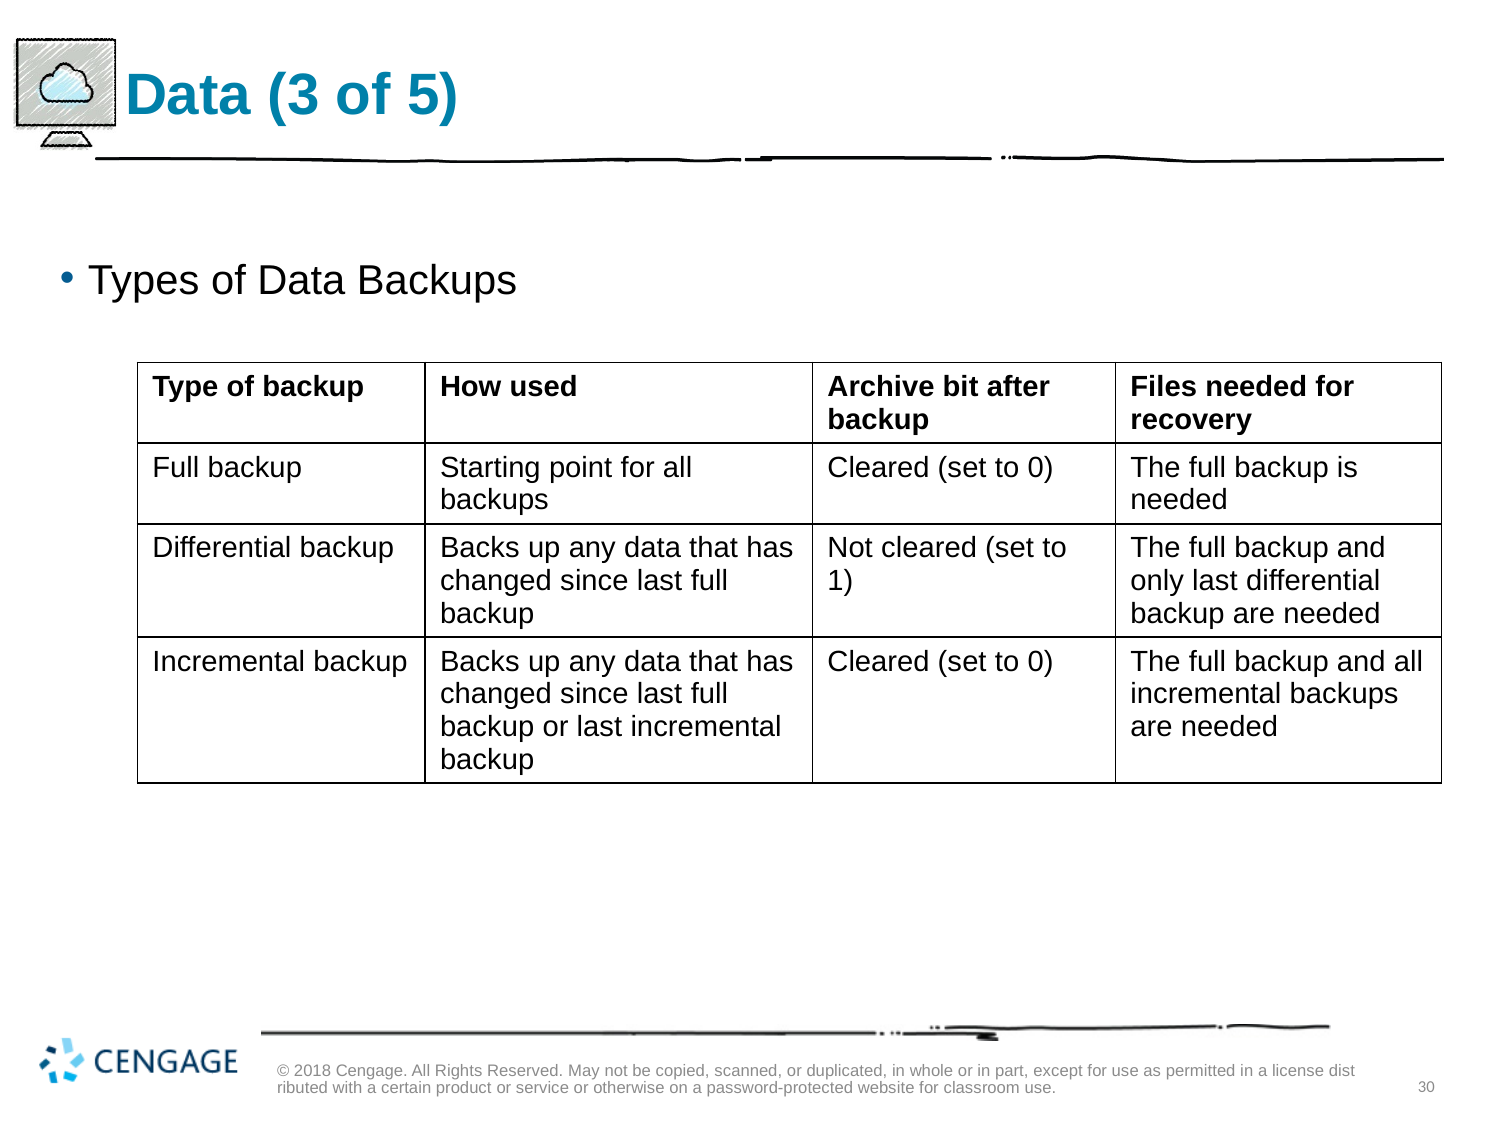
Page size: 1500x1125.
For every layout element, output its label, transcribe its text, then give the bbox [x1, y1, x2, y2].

table_cell Not cleared (set to 1) [813, 525, 1115, 636]
table_header Type of backup [138, 363, 424, 442]
footer © 2018 Cengage. All Rights Reserved. May not be copied, scanned, or duplicated, in whole or in part, except for use as permitted in a license distributed with a certain product or service or otherwise on a password-protected website for classroom use. [262, 1050, 1375, 1091]
picture [13, 36, 117, 151]
table_cell Incremental backup [138, 638, 424, 782]
table_cell Cleared (set to 0) [813, 638, 1115, 782]
title Data (3 of 5) [125, 55, 1442, 127]
table_cell The full backup is needed [1116, 444, 1441, 523]
list Types of Data Backups [59, 252, 1441, 303]
table_cell Full backup [138, 444, 424, 523]
table_header How used [426, 363, 812, 442]
table_header Archive bit after backup [813, 363, 1115, 442]
table_cell Cleared (set to 0) [813, 444, 1115, 523]
picture [95, 155, 1444, 163]
picture [19, 1024, 250, 1096]
table_header Files needed for recovery [1116, 363, 1441, 442]
table_cell Starting point for all backups [426, 444, 812, 523]
table_cell The full backup and only last differential backup are needed [1116, 525, 1441, 636]
table_cell Backs up any data that has changed since last full backup [426, 525, 812, 636]
table_cell The full backup and all incremental backups are needed [1116, 638, 1441, 782]
table_cell Backs up any data that has changed since last full backup or last incremental backup [426, 638, 812, 782]
picture [261, 1024, 1331, 1041]
table_cell Differential backup [138, 525, 424, 636]
